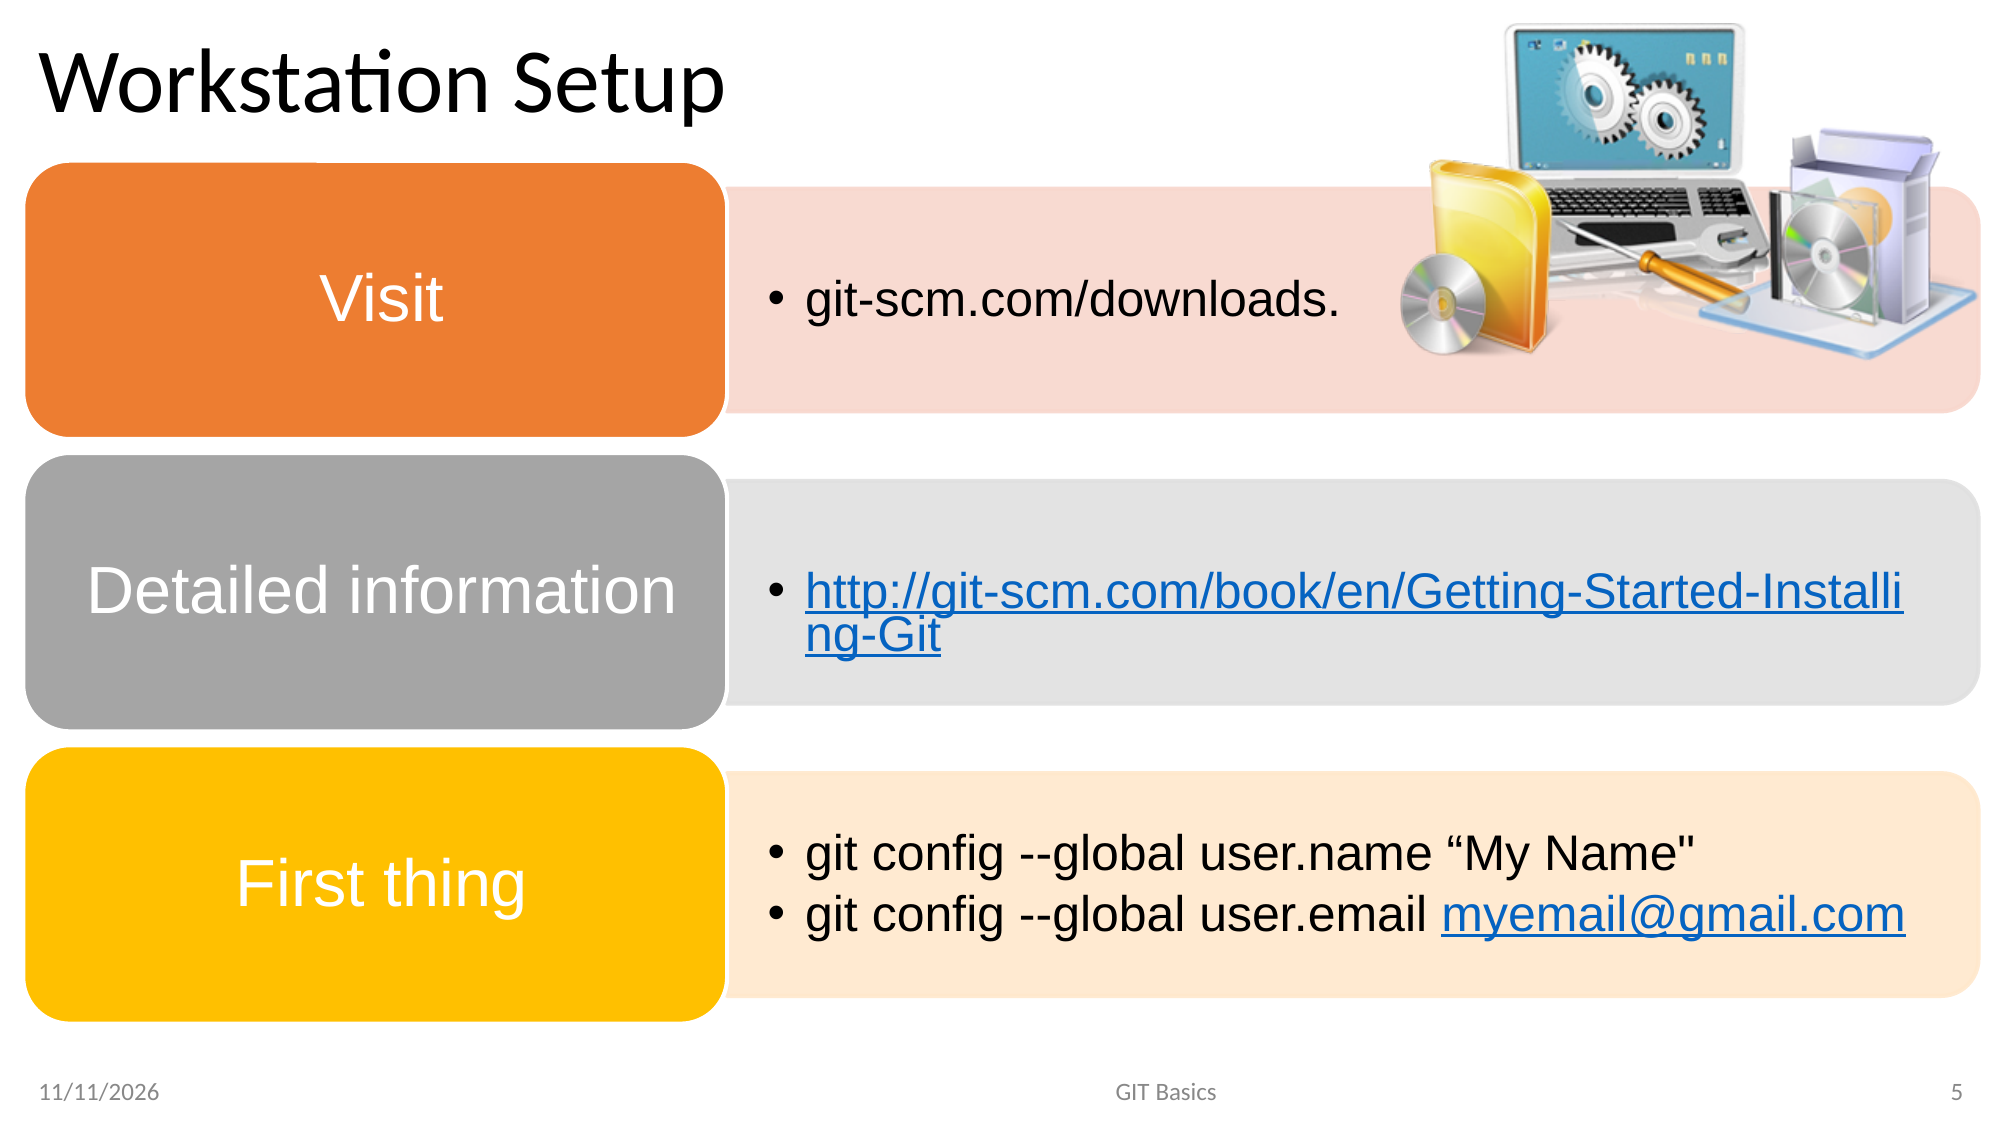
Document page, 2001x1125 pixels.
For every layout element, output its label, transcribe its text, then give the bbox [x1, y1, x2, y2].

footer GIT Basics [483, 1060, 1850, 1121]
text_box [22, 160, 1979, 1025]
picture [1399, 23, 1979, 362]
slide_number 5 [1859, 1060, 1979, 1121]
title Workstation Setup [23, 23, 1398, 143]
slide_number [23, 1060, 474, 1121]
